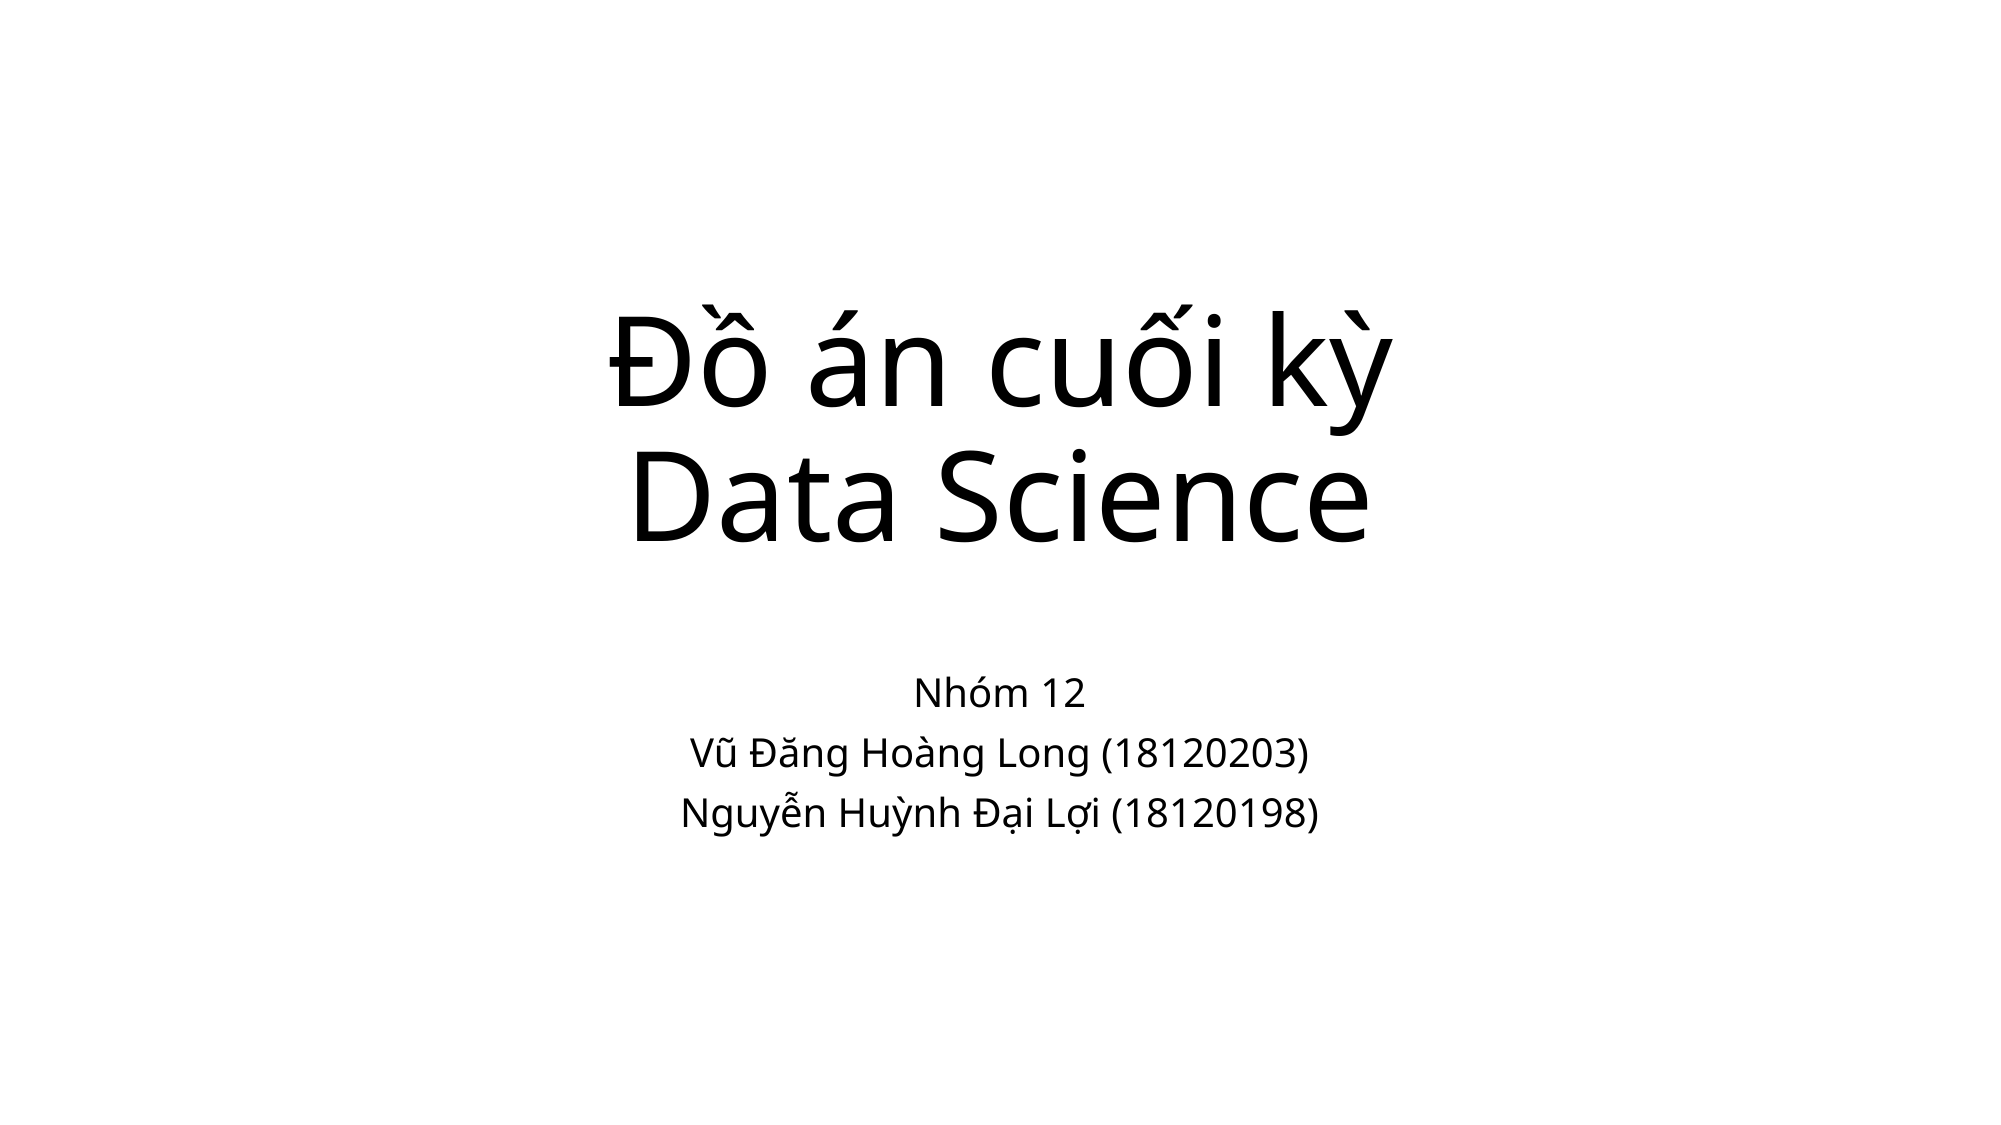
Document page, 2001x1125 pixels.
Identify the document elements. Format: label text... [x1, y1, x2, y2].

subtitle Nhóm 12 Vũ Đăng Hoàng Long (18120203) Nguyễn Huỳnh Đại Lợi (18120198) [249, 665, 1750, 845]
title Đồ án cuối kỳ Data Science [249, 184, 1750, 576]
